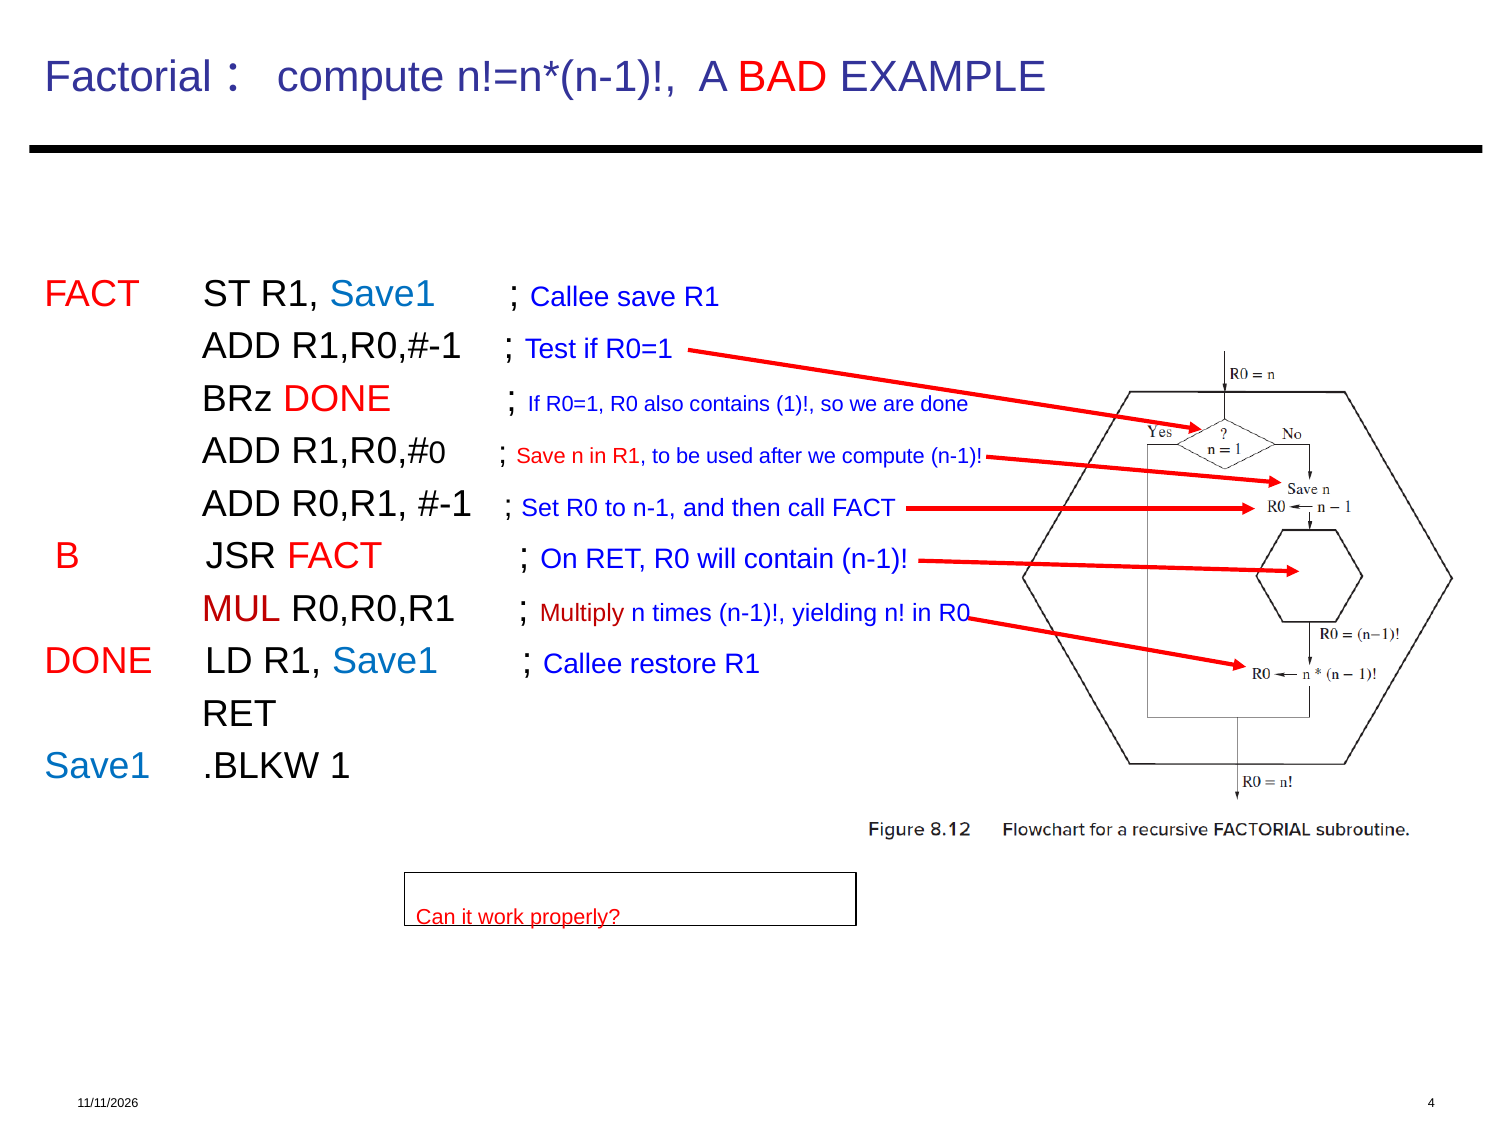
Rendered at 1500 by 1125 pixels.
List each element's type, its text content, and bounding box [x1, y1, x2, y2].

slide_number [62, 1072, 438, 1113]
list FACT ST R1, Save1 ; Callee save R1 ADD R1,R0,#-1 ; Test if R0=1 BRz DONE ; If R0=1, R0 also contains (1)!, so we are done ADD R1,R0,#0 ; Save n in R1, to be used after we compute (n-1)! ADD R0,R1, #-1 ; Set R0 to n-1, and then call FACT B JSR FACT ; On RET, R0 will contain (n-1)! MUL R0,R0,R1 ; Multiply n times (n-1)!, yielding n! in R0 DONE LD R1, Save1 ; Callee restore R1 RET Save1 .BLKW 1 [29, 261, 1022, 936]
text_box Can it work properly? [404, 872, 857, 926]
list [837, 338, 1480, 847]
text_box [968, 617, 1247, 668]
slide_number 4 [999, 1072, 1451, 1113]
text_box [687, 349, 1203, 430]
title Factorial：compute n!=n*(n-1)!, A BAD EXAMPLE [29, 11, 1480, 138]
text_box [918, 560, 1300, 572]
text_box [985, 456, 1282, 483]
